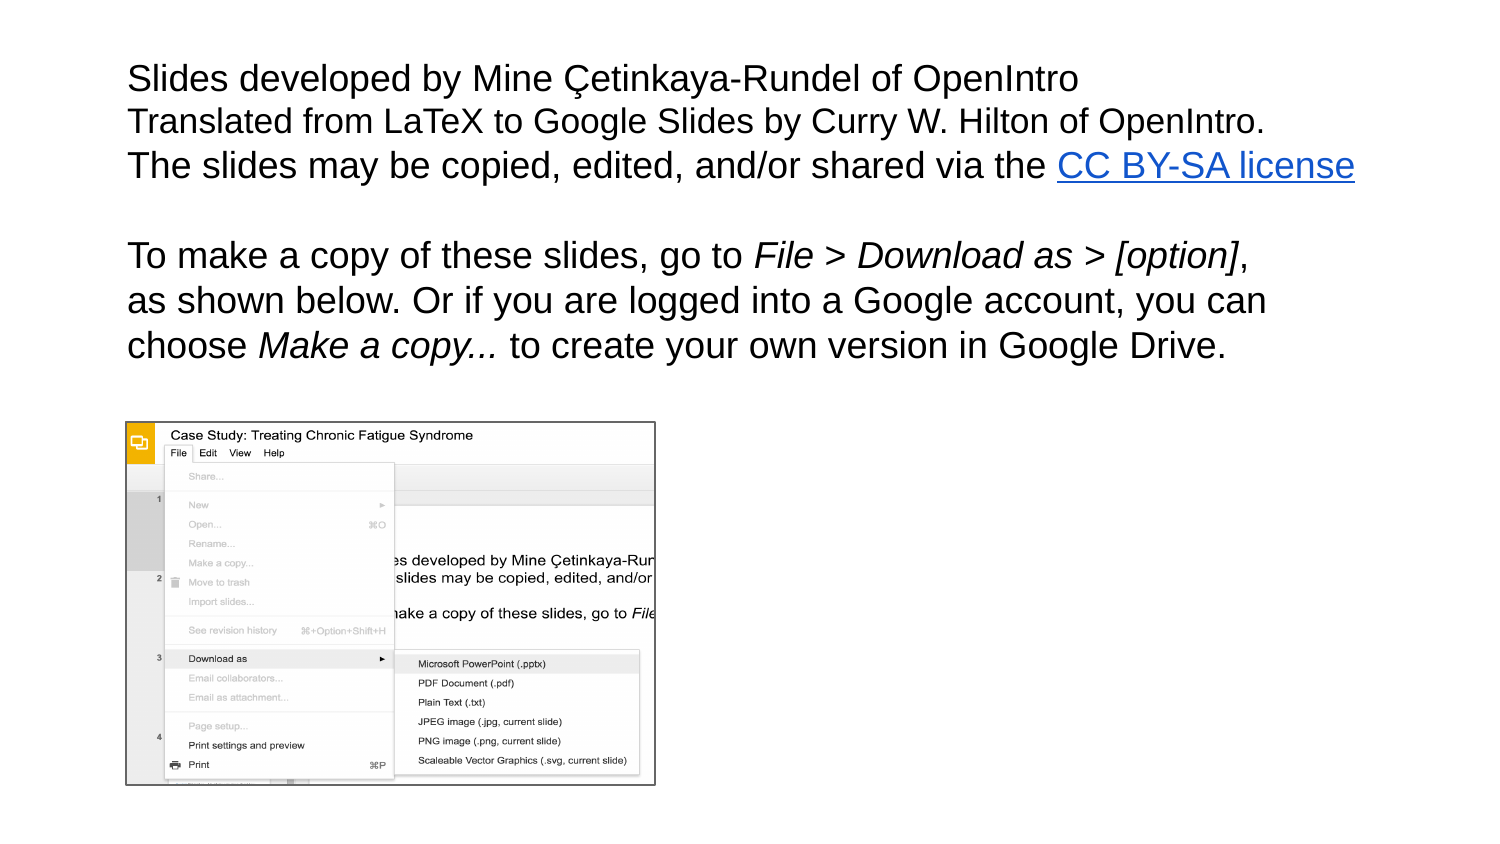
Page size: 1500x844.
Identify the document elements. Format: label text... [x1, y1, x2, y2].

text_box Slides developed by Mine Çetinkaya-Rundel of OpenIntro Translated from LaTeX to Google Slides by Curry W. Hilton of OpenIntro. The slides may be copied, edited, and/or shared via the CC BY-SA license To make a copy of these slides, go to File > Download as > [option], as shown below. Or if you are logged into a Google account, you can choose Make a copy... to create your own version in Google Drive. [112, 38, 1388, 285]
picture [125, 421, 656, 785]
